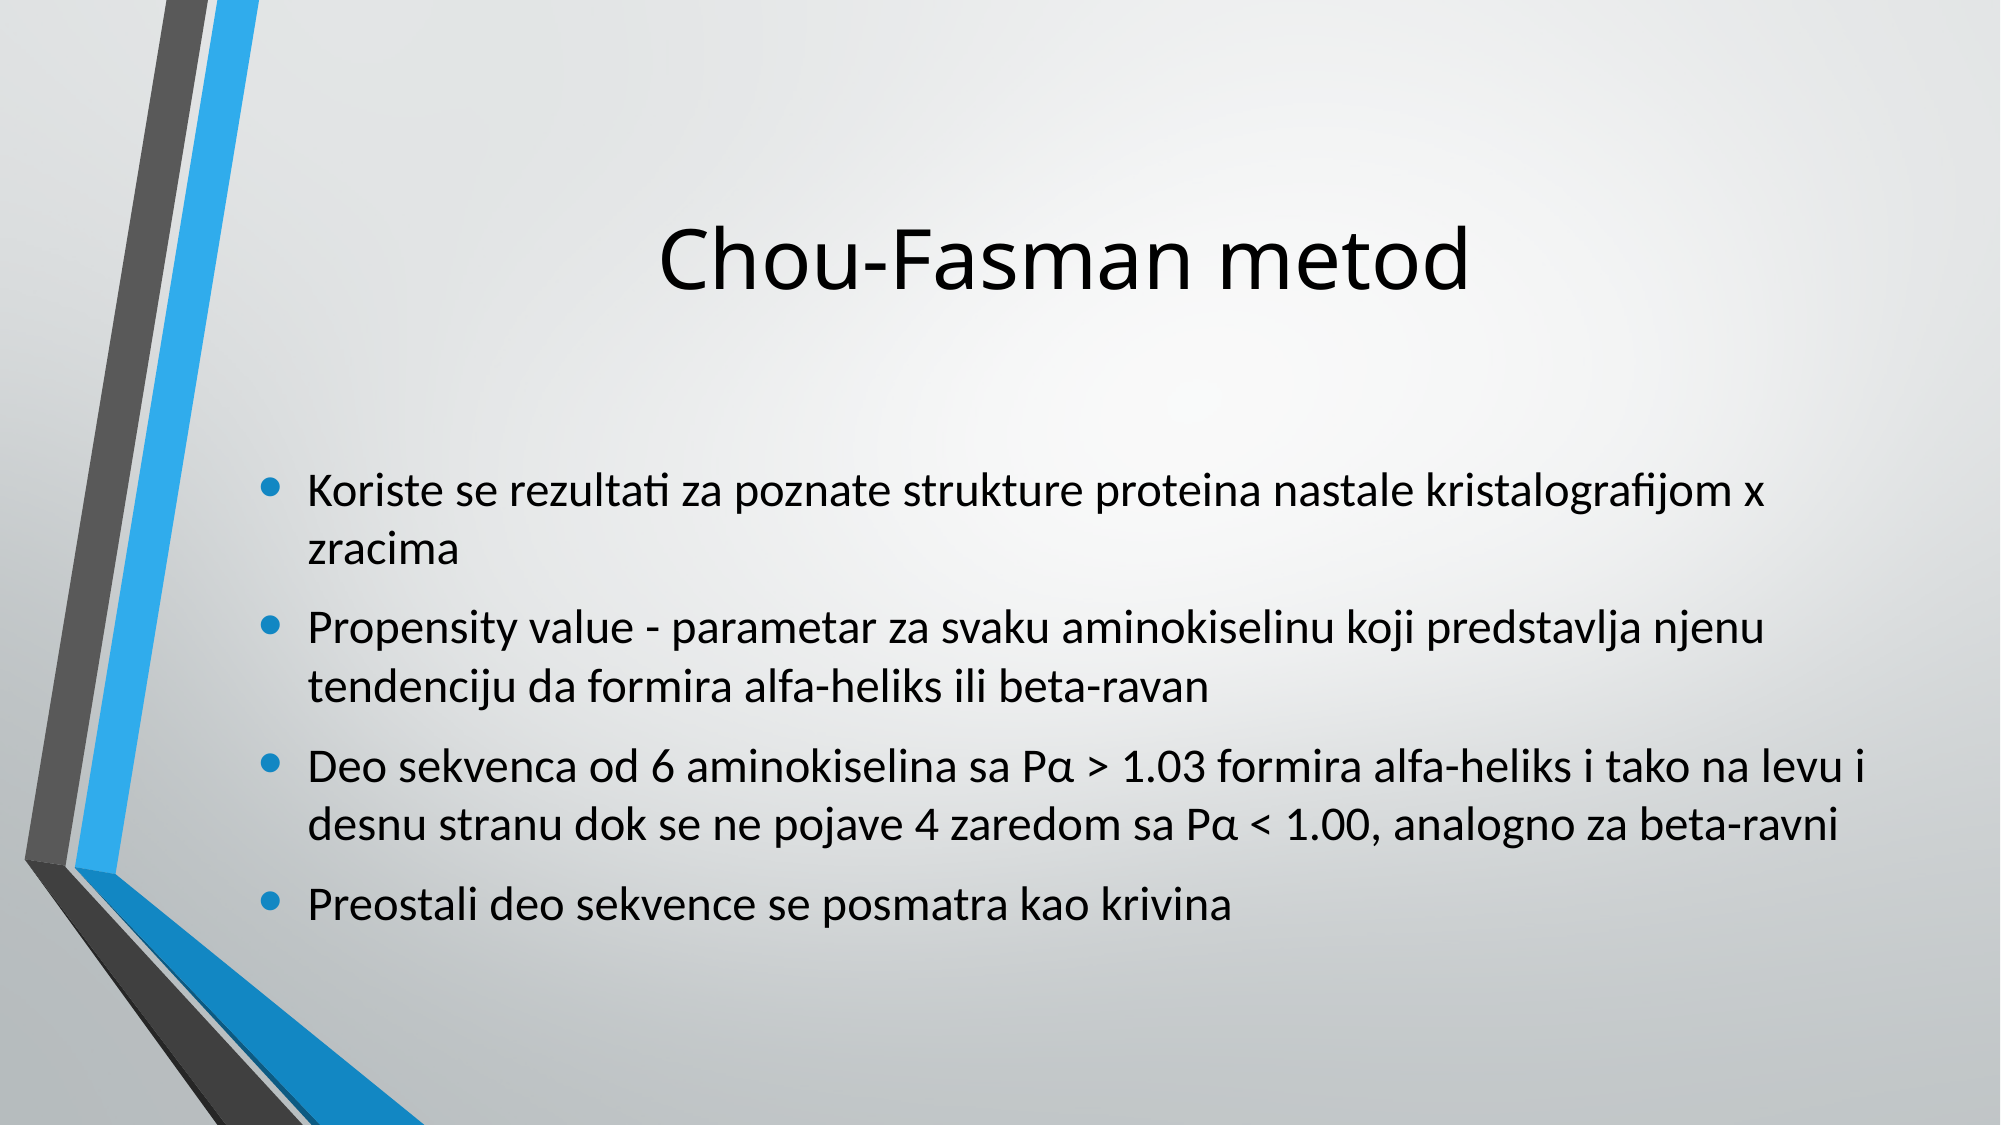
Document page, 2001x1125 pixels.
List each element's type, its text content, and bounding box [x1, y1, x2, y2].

title Chou-Fasman metod [243, 112, 1887, 400]
list Koriste se rezultati za poznate strukture proteina nastale kristalografijom x zracima Propensity value - parametar za svaku aminokiselinu koji predstavlja njenu tendenciju da formira alfa-heliks ili beta-ravan Deo sekvenca od 6 aminokiselina sa Pα > 1.03 formira alfa-heliks i tako na levu i desnu stranu dok se ne pojave 4 zaredom sa Pα < 1.00, analogno za beta-ravni Preostali deo sekvence se posmatra kao krivina [243, 437, 1887, 950]
